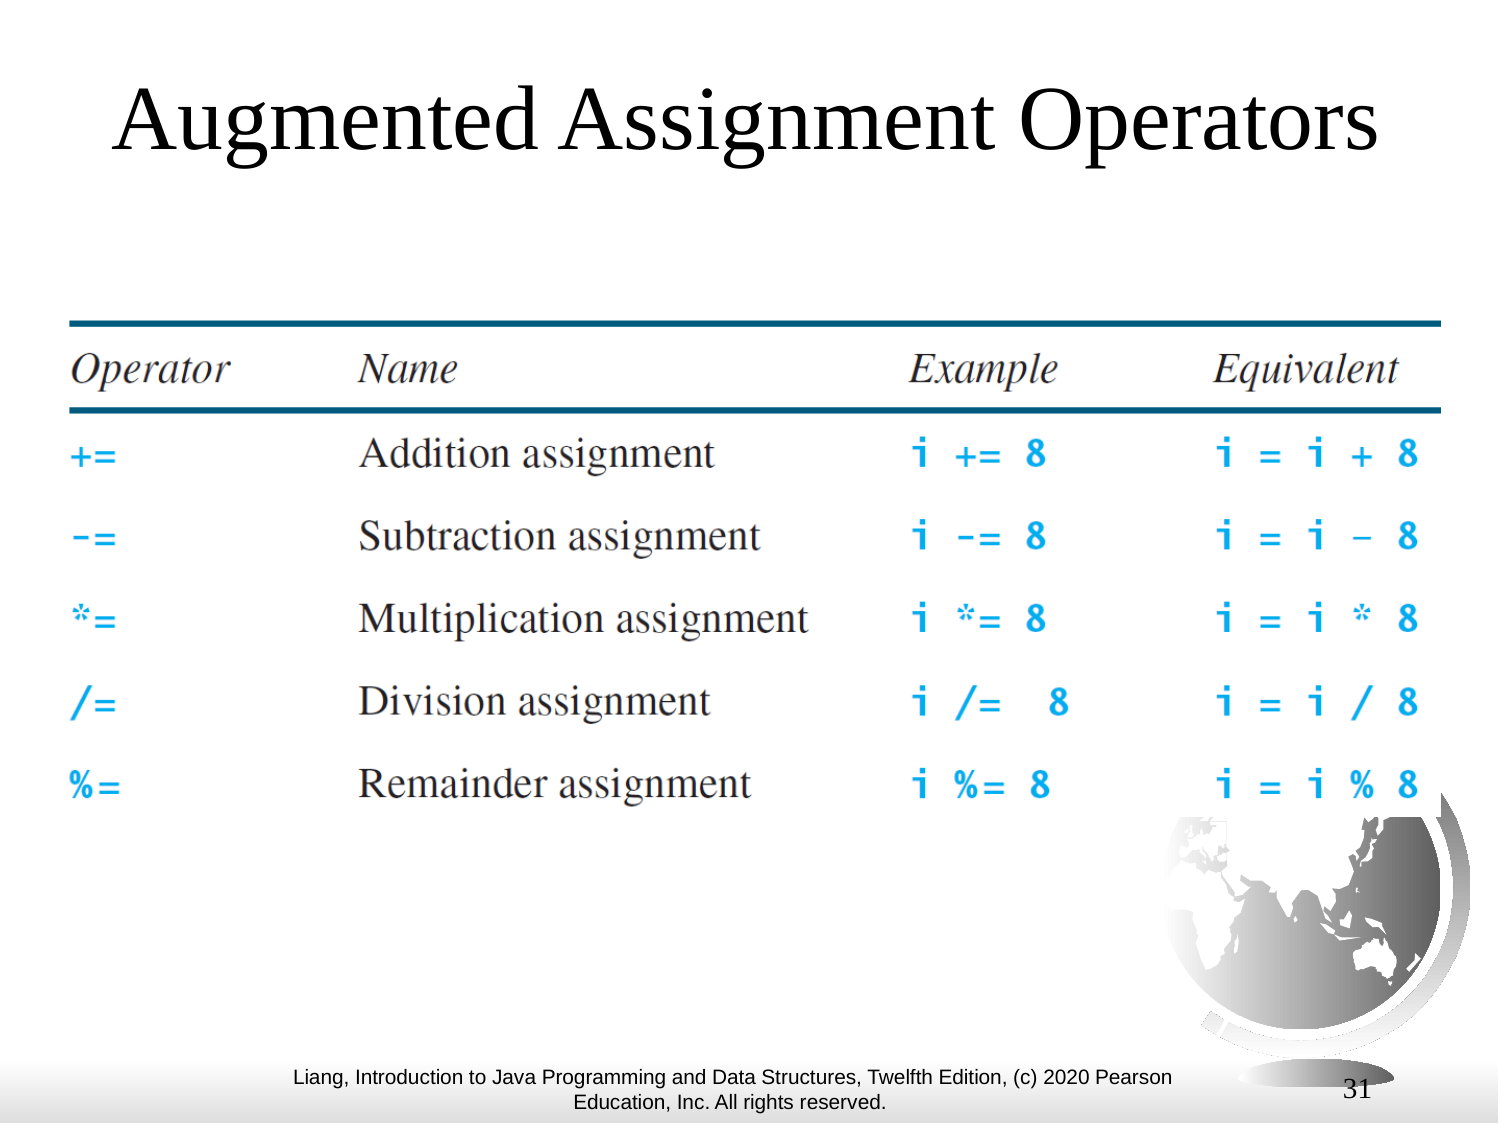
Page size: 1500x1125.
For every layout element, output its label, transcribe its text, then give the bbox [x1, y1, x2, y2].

slide_number 31 [1074, 1049, 1388, 1125]
picture [59, 308, 1441, 817]
title Augmented Assignment Operators [25, 0, 1469, 225]
